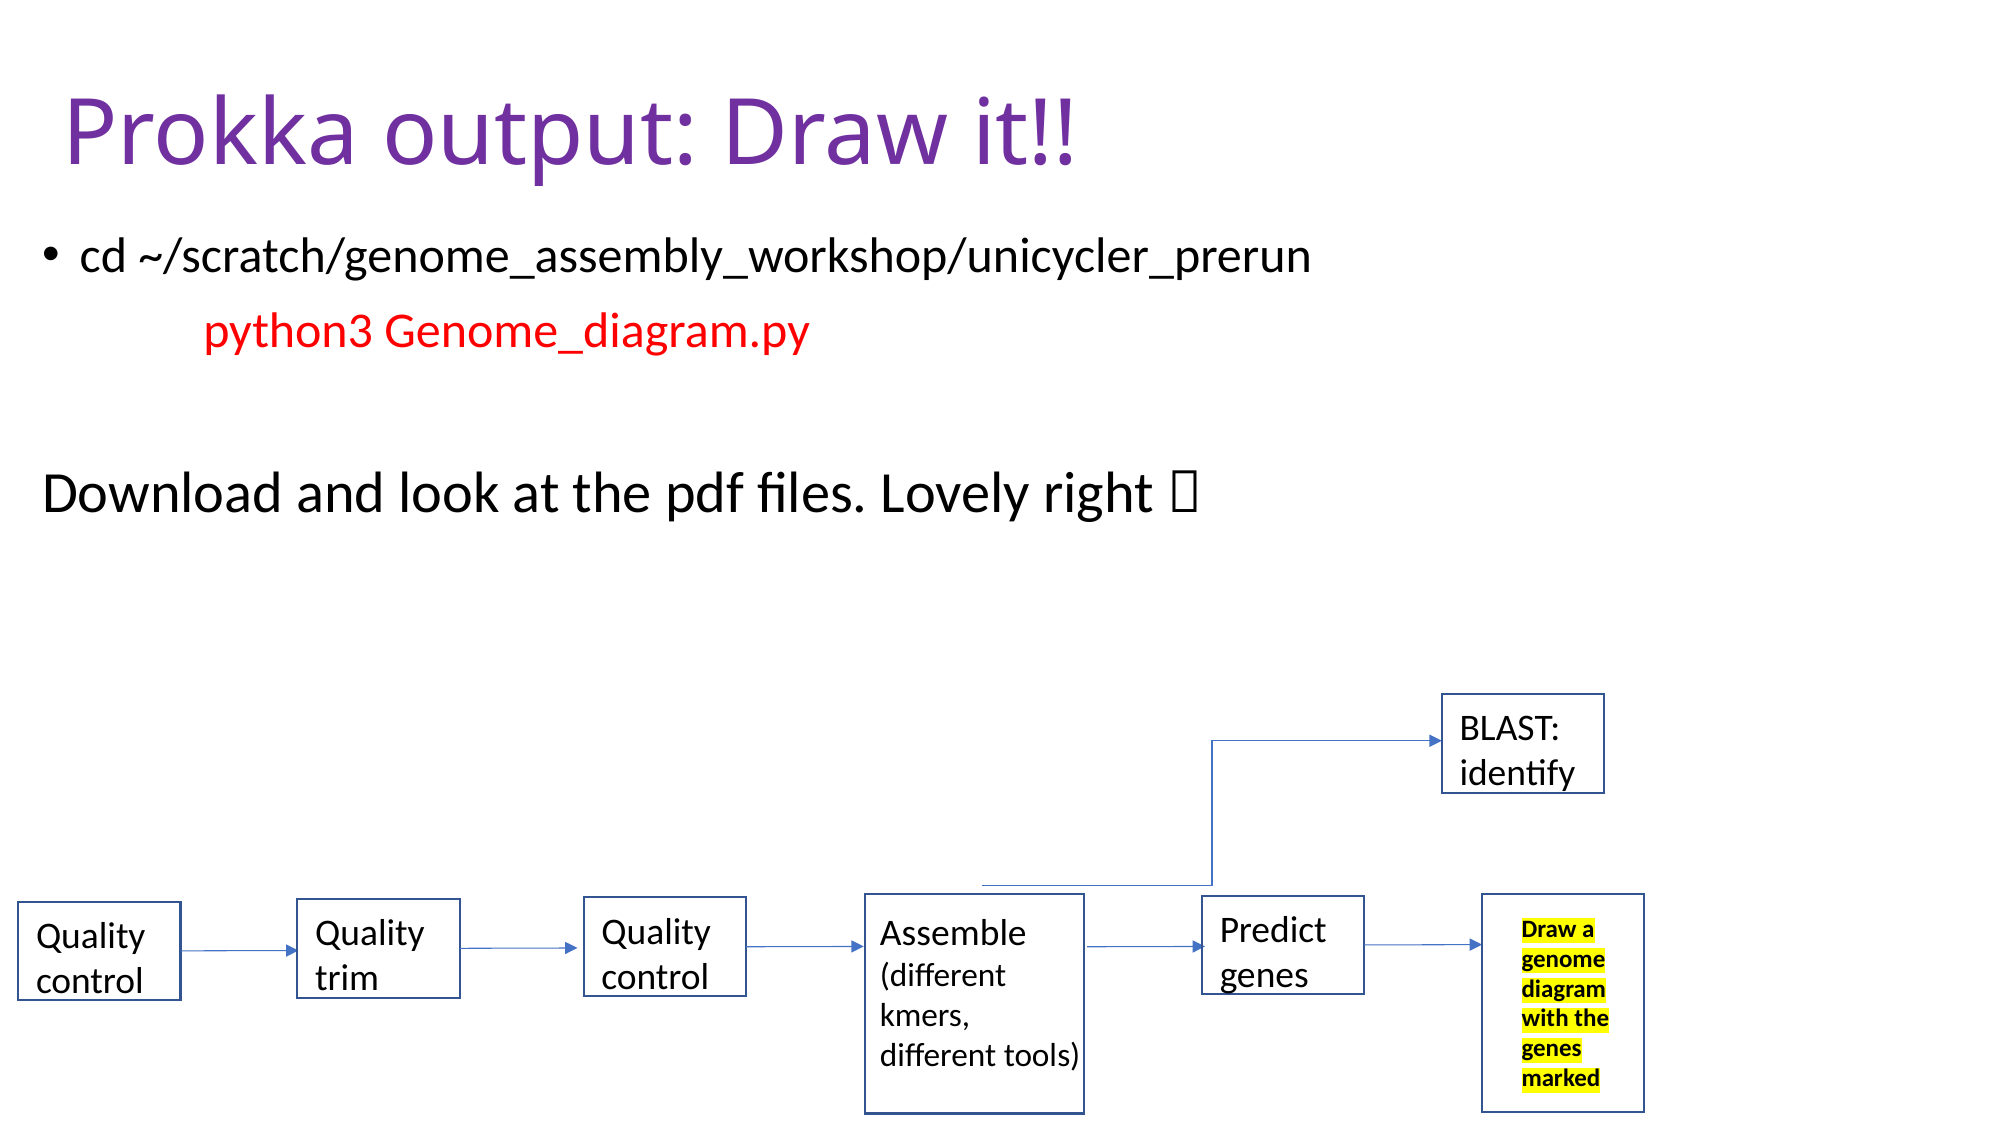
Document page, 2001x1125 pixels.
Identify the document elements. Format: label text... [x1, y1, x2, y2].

text_box [1201, 895, 1365, 995]
text_box [864, 893, 1085, 1115]
text_box Predict genes [1205, 897, 1357, 1003]
text_box Draw a genome diagram with the genes marked [1506, 904, 1659, 1100]
text_box [17, 901, 182, 1001]
title Prokka output: Draw it!! [47, 25, 1773, 221]
text_box [1481, 893, 1645, 1113]
text_box Assemble (different kmers, different tools) [865, 900, 1099, 1081]
list cd ~/scratch/genome_assembly_workshop/unicycler_prerun python3 Genome_diagram.py Download and look at the pdf files. Lovely right  [27, 221, 1872, 936]
text_box [1441, 693, 1605, 794]
text_box [583, 896, 747, 997]
text_box Quality control [21, 903, 174, 1009]
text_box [982, 740, 1442, 886]
text_box BLAST: identify [1444, 696, 1597, 801]
text_box [296, 898, 461, 999]
text_box Quality trim [300, 900, 453, 1006]
text_box Quality control [586, 899, 739, 1004]
